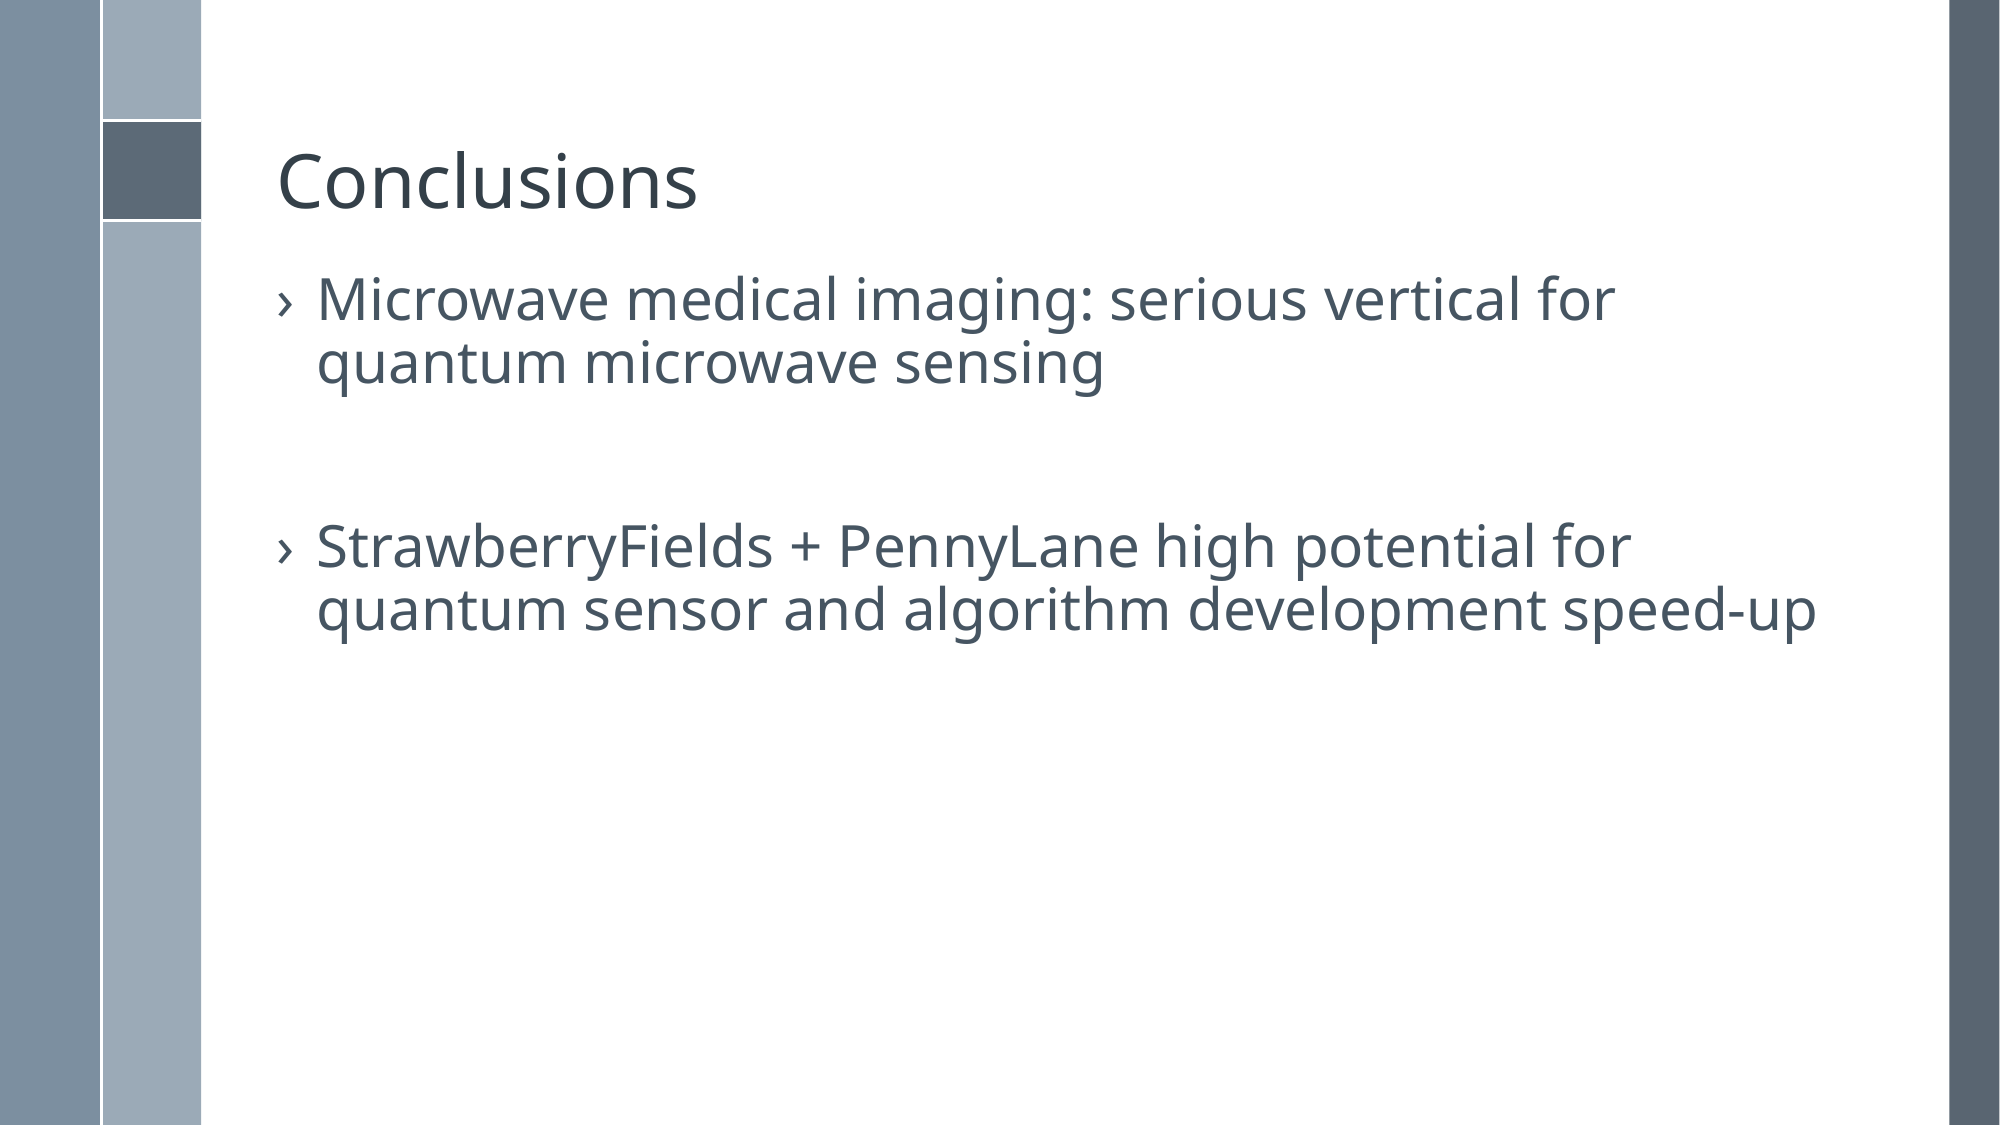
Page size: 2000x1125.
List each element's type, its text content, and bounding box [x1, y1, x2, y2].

title Conclusions [261, 29, 1867, 233]
list Microwave medical imaging: serious vertical for quantum microwave sensing StrawberryFields + PennyLane high potential for quantum sensor and algorithm development speed-up [261, 262, 1867, 1013]
